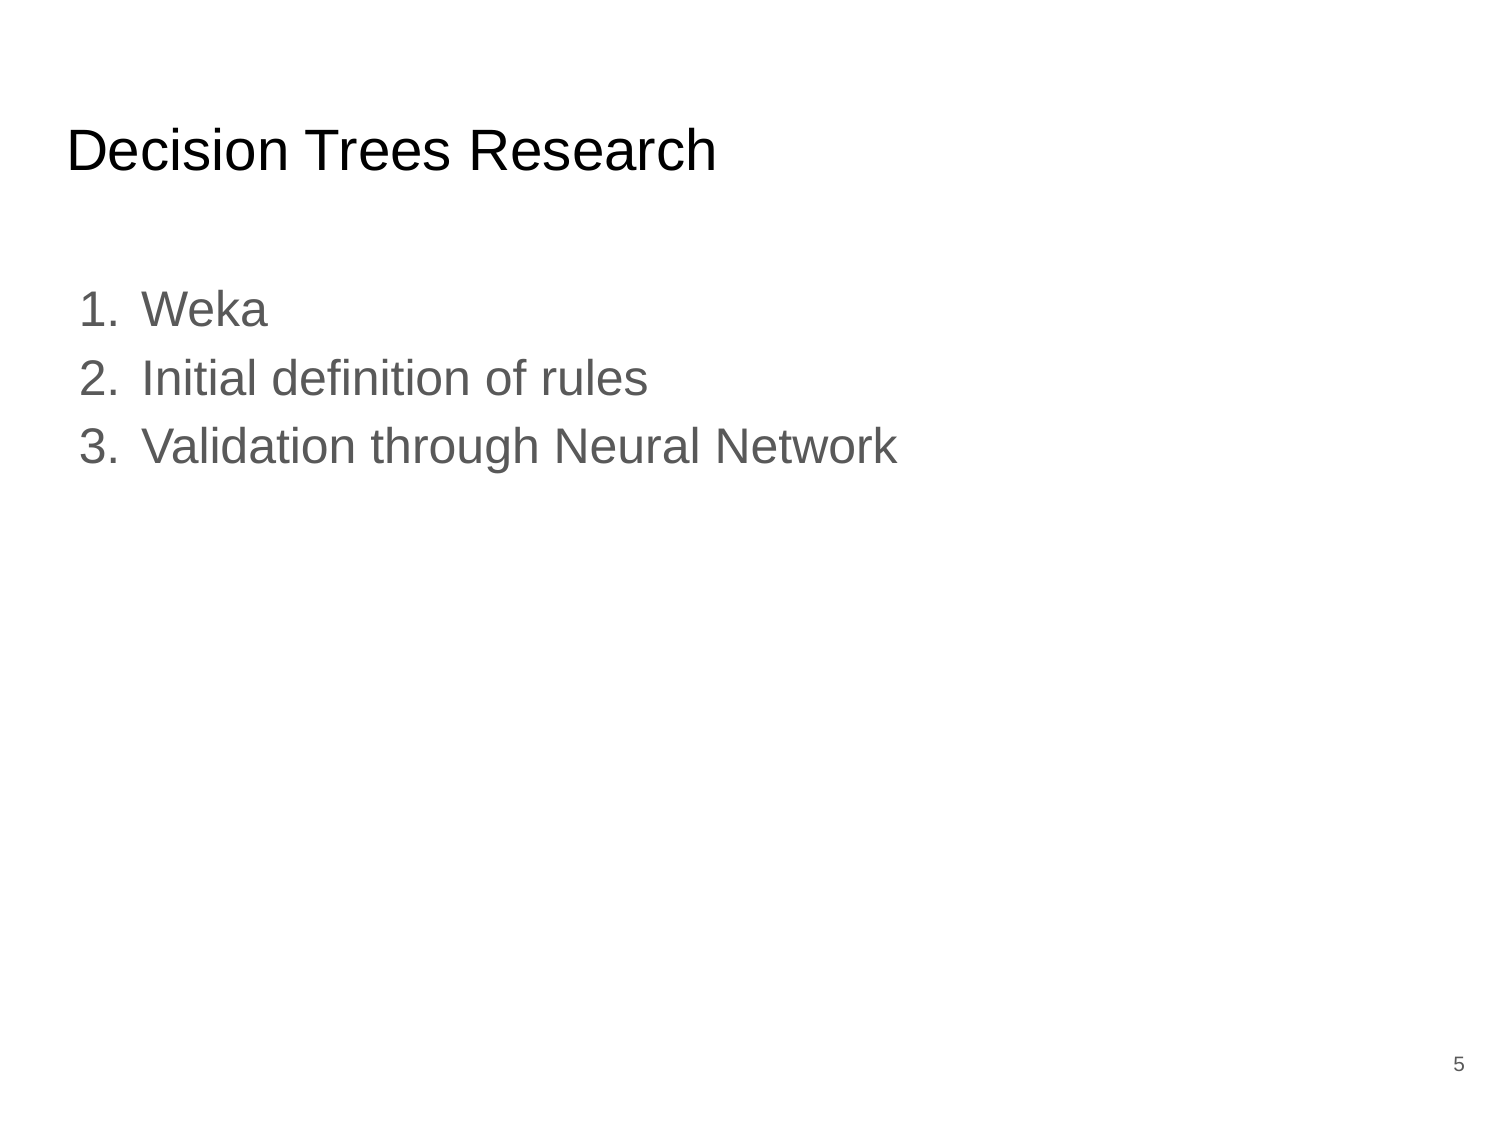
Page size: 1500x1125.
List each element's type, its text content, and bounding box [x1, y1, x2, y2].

title Decision Trees Research [51, 97, 1449, 223]
list Weka Initial definition of rules Validation through Neural Network [51, 252, 1449, 1000]
slide_number ‹#› [1389, 1019, 1480, 1106]
